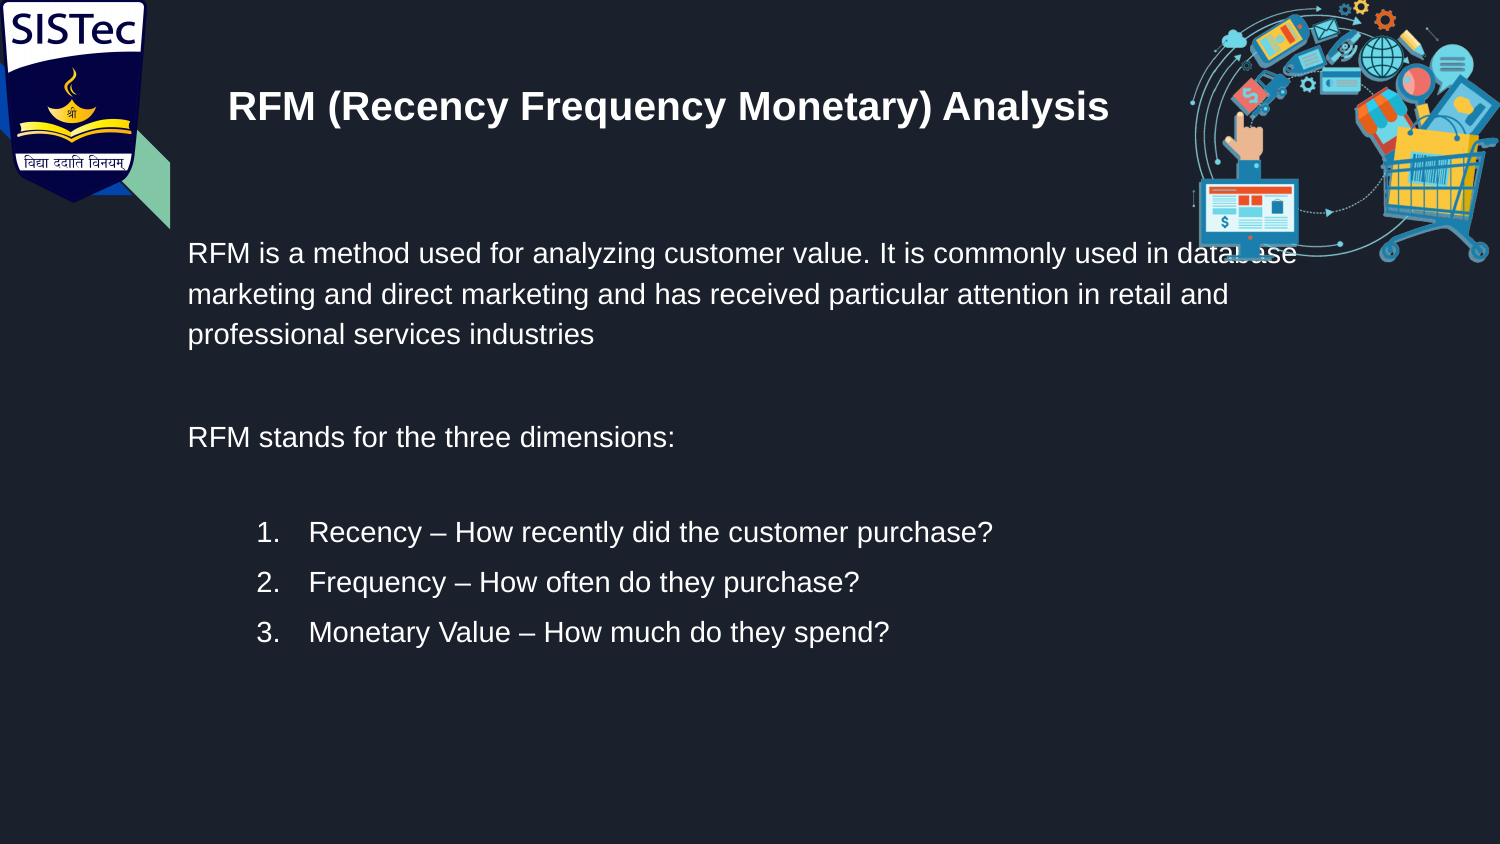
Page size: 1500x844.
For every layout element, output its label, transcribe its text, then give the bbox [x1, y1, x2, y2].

list RFM is a method used for analyzing customer value. It is commonly used in database marketing and direct marketing and has received particular attention in retail and professional services industries RFM stands for the three dimensions: Recency – How recently did the customer purchase? Frequency – How often do they purchase? Monetary Value – How much do they spend? [172, 214, 1328, 693]
picture [1086, 0, 1500, 269]
picture [0, 0, 147, 203]
title RFM (Recency Frequency Monetary) Analysis [212, 64, 1081, 214]
